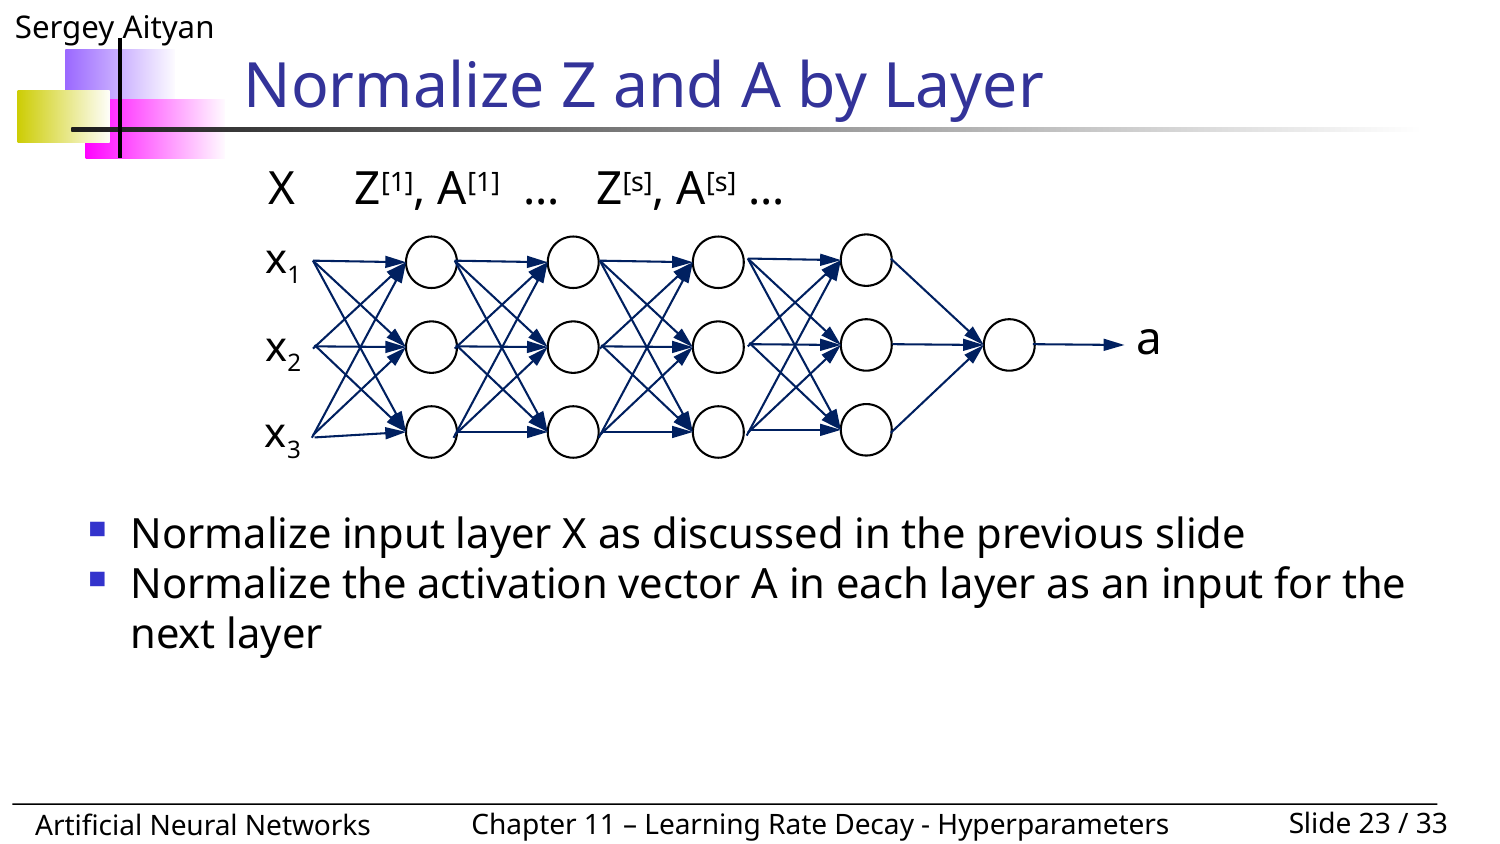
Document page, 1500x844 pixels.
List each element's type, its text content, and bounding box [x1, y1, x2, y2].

title Normalize Z and A by Layer [228, 46, 1332, 128]
list Normalize input layer X as discussed in the previous slide Normalize the activation vector A in each layer as an input for the next layer [73, 499, 1427, 733]
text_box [249, 151, 1171, 465]
